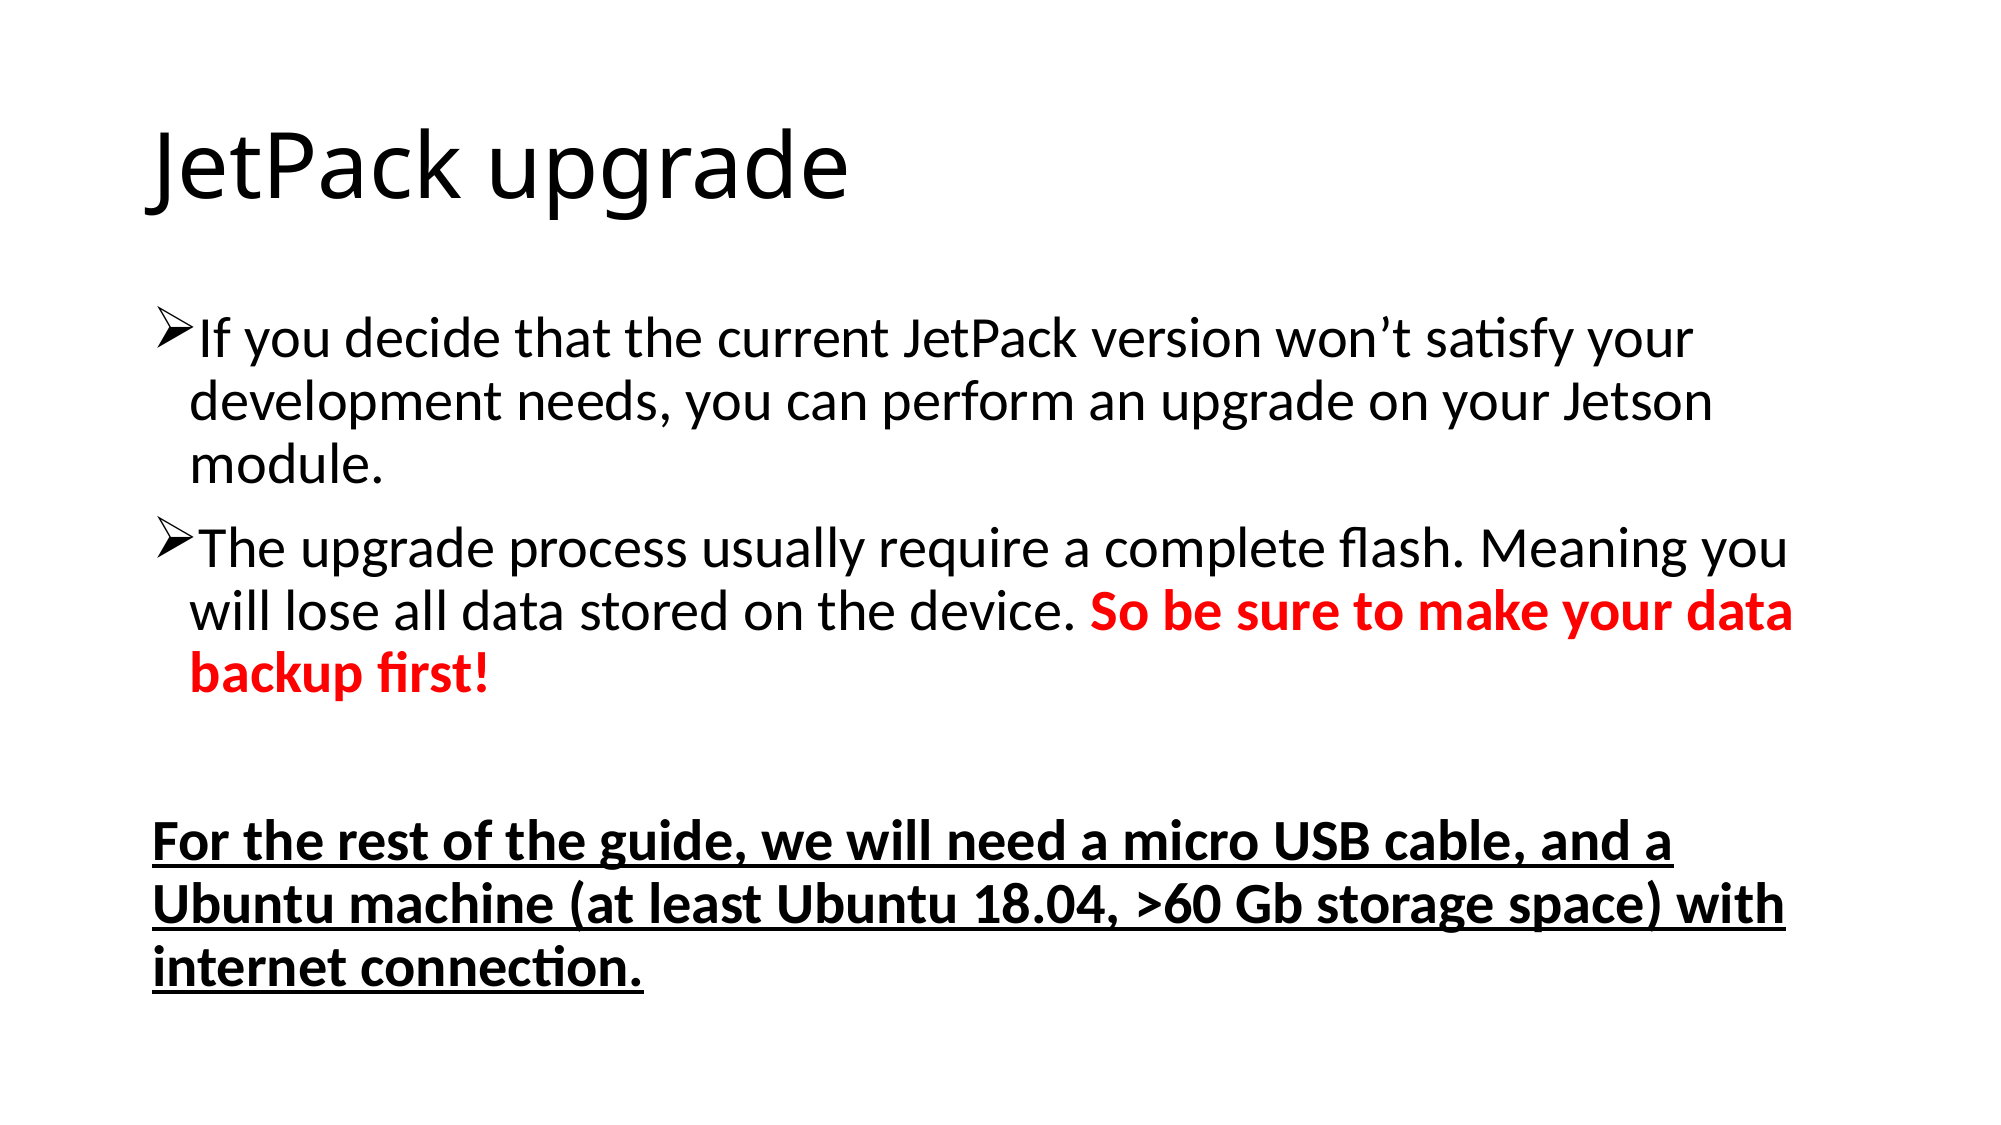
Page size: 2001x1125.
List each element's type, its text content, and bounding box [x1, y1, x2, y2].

title JetPack upgrade [137, 59, 1863, 278]
list If you decide that the current JetPack version won’t satisfy your development needs, you can perform an upgrade on your Jetson module. The upgrade process usually require a complete flash. Meaning you will lose all data stored on the device. So be sure to make your data backup first! For the rest of the guide, we will need a micro USB cable, and a Ubuntu machine (at least Ubuntu 18.04, >60 Gb storage space) with internet connection. [137, 299, 1863, 1014]
